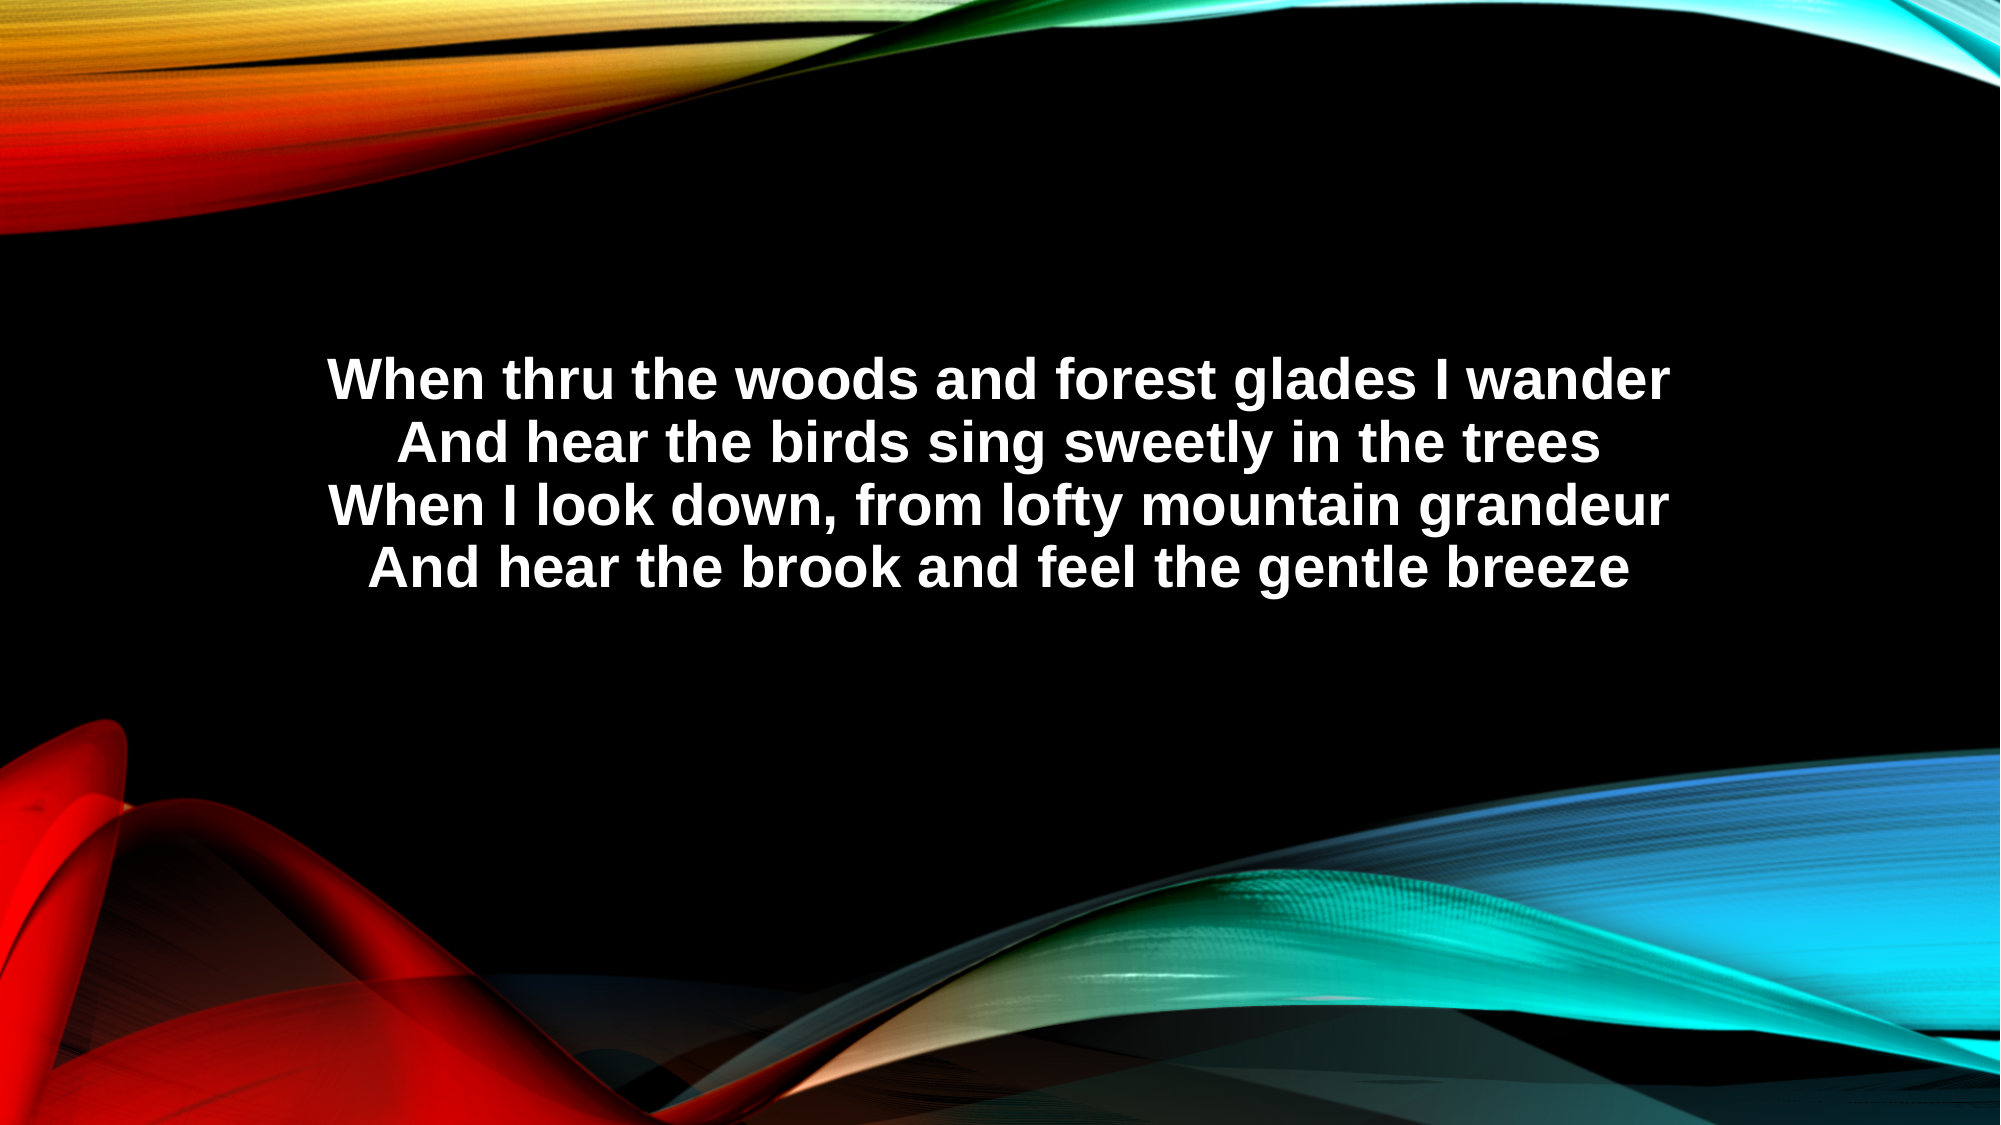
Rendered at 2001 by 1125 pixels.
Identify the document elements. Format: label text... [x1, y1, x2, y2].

subtitle When thru the woods and forest glades I wander And hear the birds sing sweetly in the trees When I look down, from lofty mountain grandeur And hear the brook and feel the gentle breeze [0, 0, 2000, 1125]
